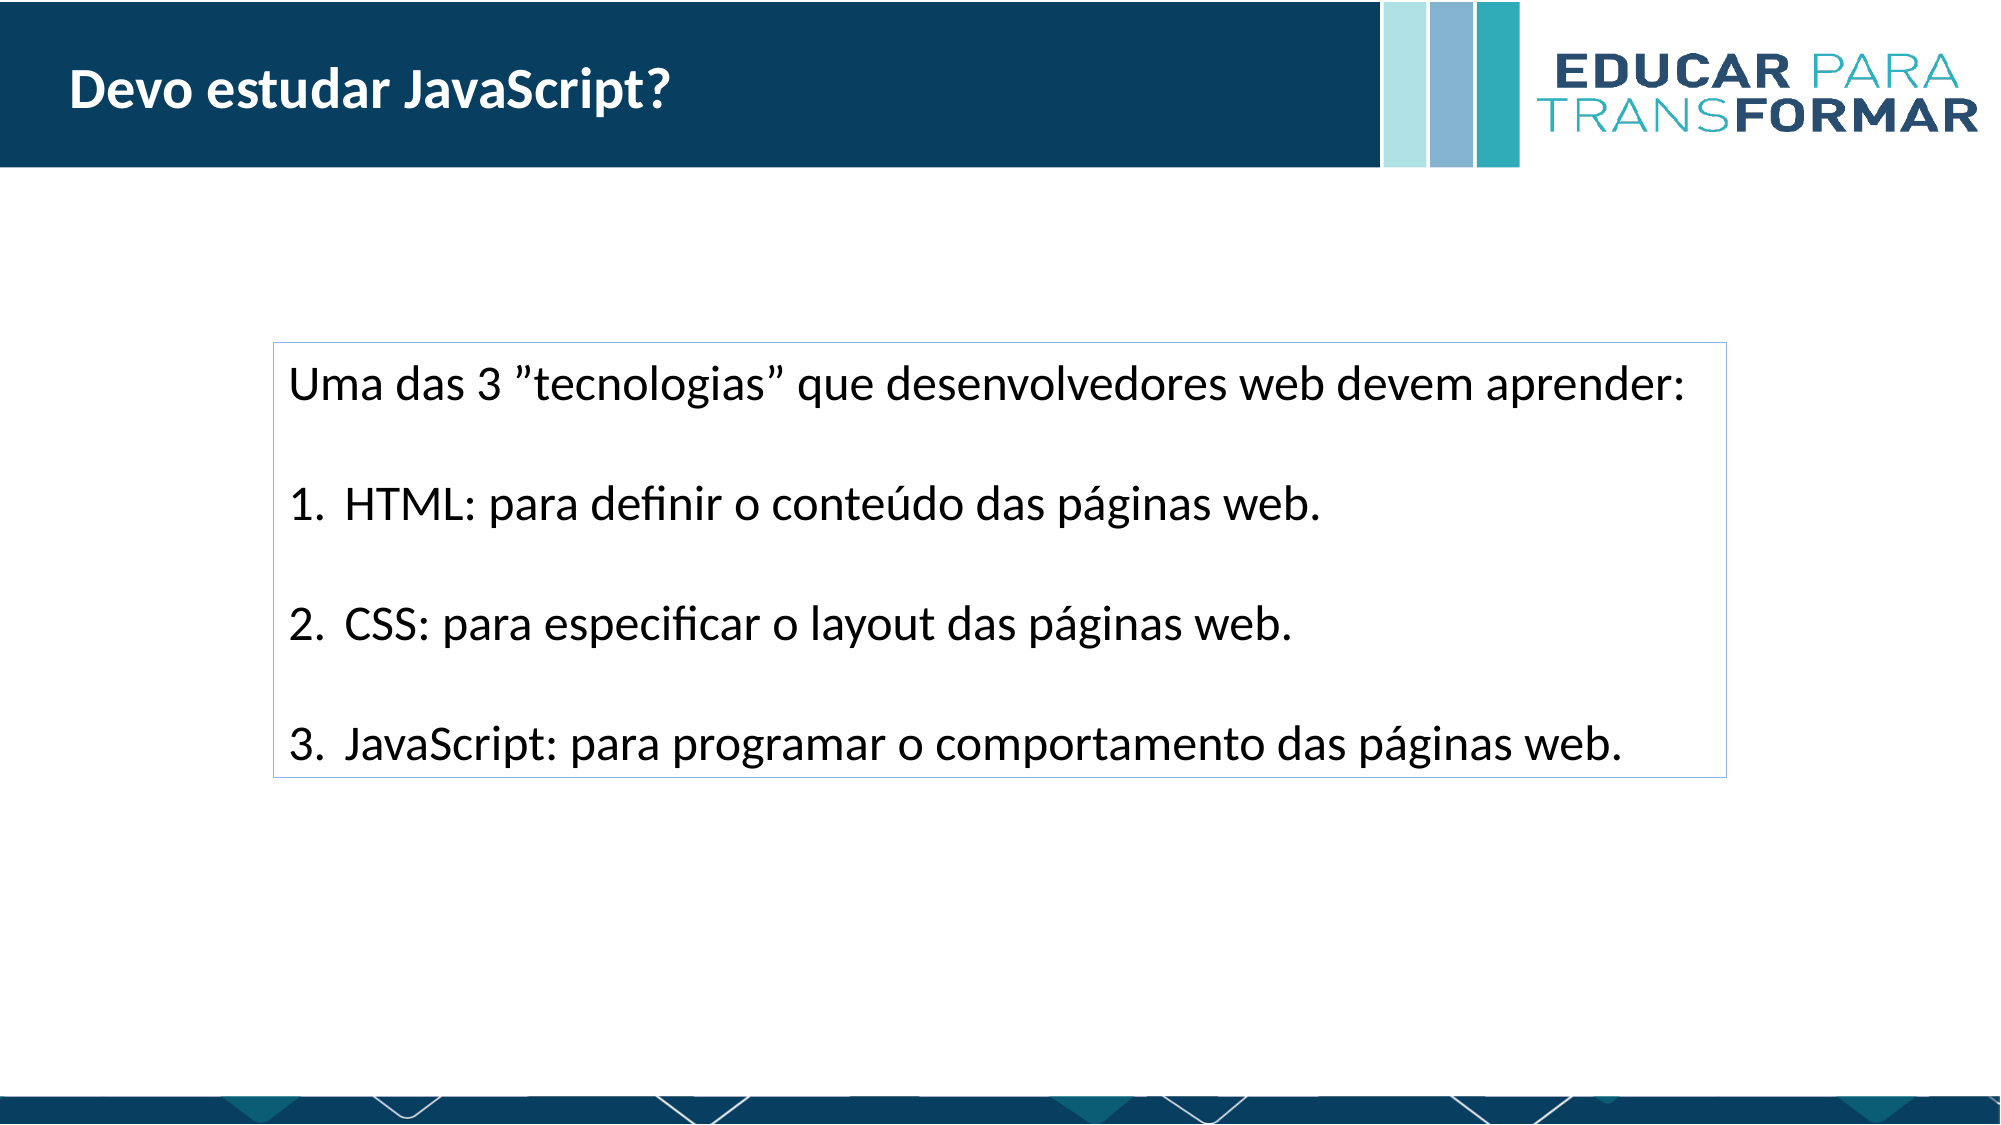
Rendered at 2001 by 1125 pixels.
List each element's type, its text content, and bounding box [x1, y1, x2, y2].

text_box Uma das 3 ”tecnologias” que desenvolvedores web devem aprender: HTML: para definir o conteúdo das páginas web. CSS: para especificar o layout das páginas web. JavaScript: para programar o comportamento das páginas web. [273, 342, 1727, 778]
text_box Devo estudar JavaScript? [54, 42, 1213, 128]
picture [1537, 53, 1978, 132]
picture [0, 1096, 2000, 1124]
